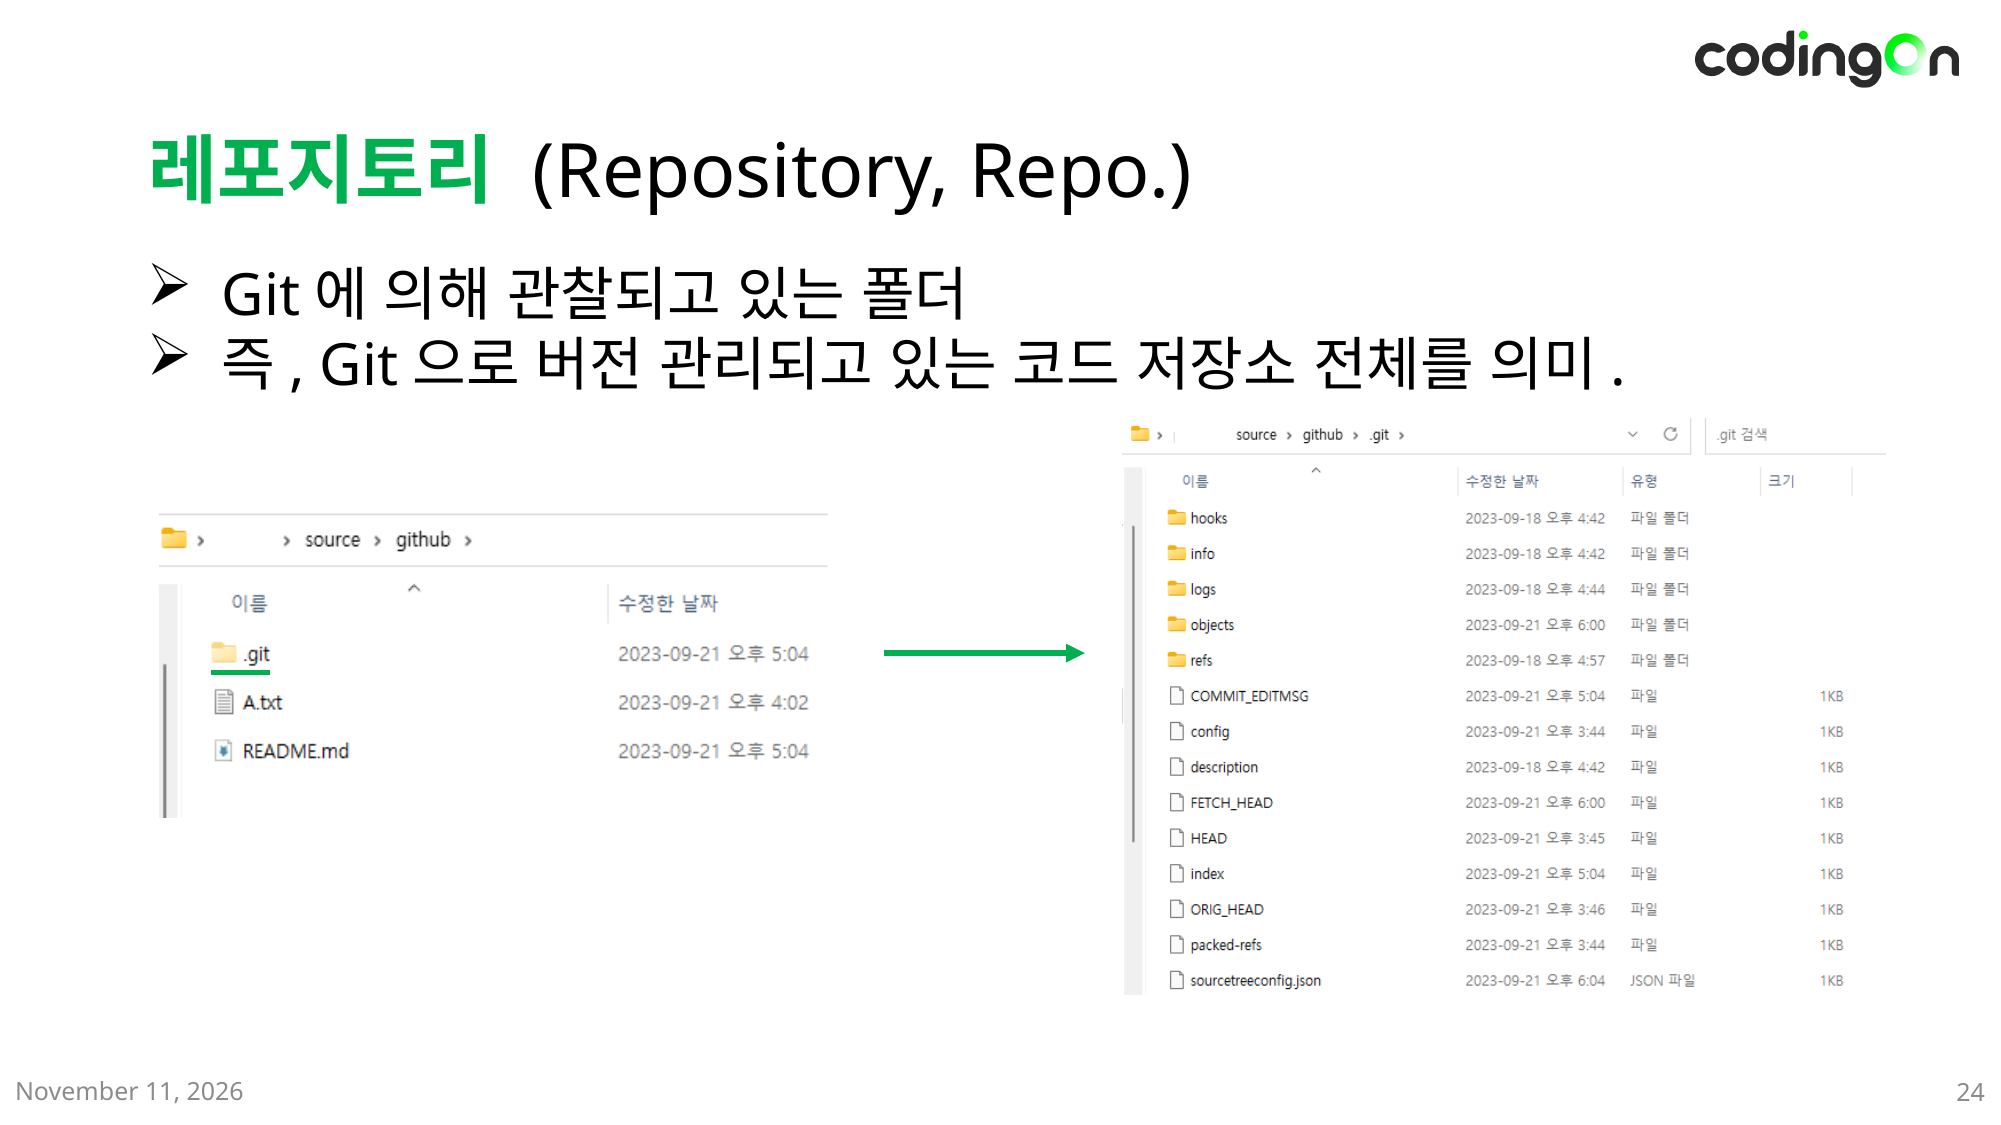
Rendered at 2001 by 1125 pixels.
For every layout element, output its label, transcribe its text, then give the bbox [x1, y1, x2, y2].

slide_number 24 [1550, 1063, 2000, 1124]
text_box 레포지토리 (Repository, Repo.) [134, 114, 1208, 220]
text_box Git에 의해 관찰되고 있는 폴더 즉, Git으로 버전 관리되고 있는 코드 저장소 전체를 의미. [132, 249, 1641, 405]
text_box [1122, 418, 1886, 1011]
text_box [158, 506, 828, 818]
picture [1695, 30, 1959, 88]
slide_number 2025년 6월 [0, 1062, 450, 1123]
